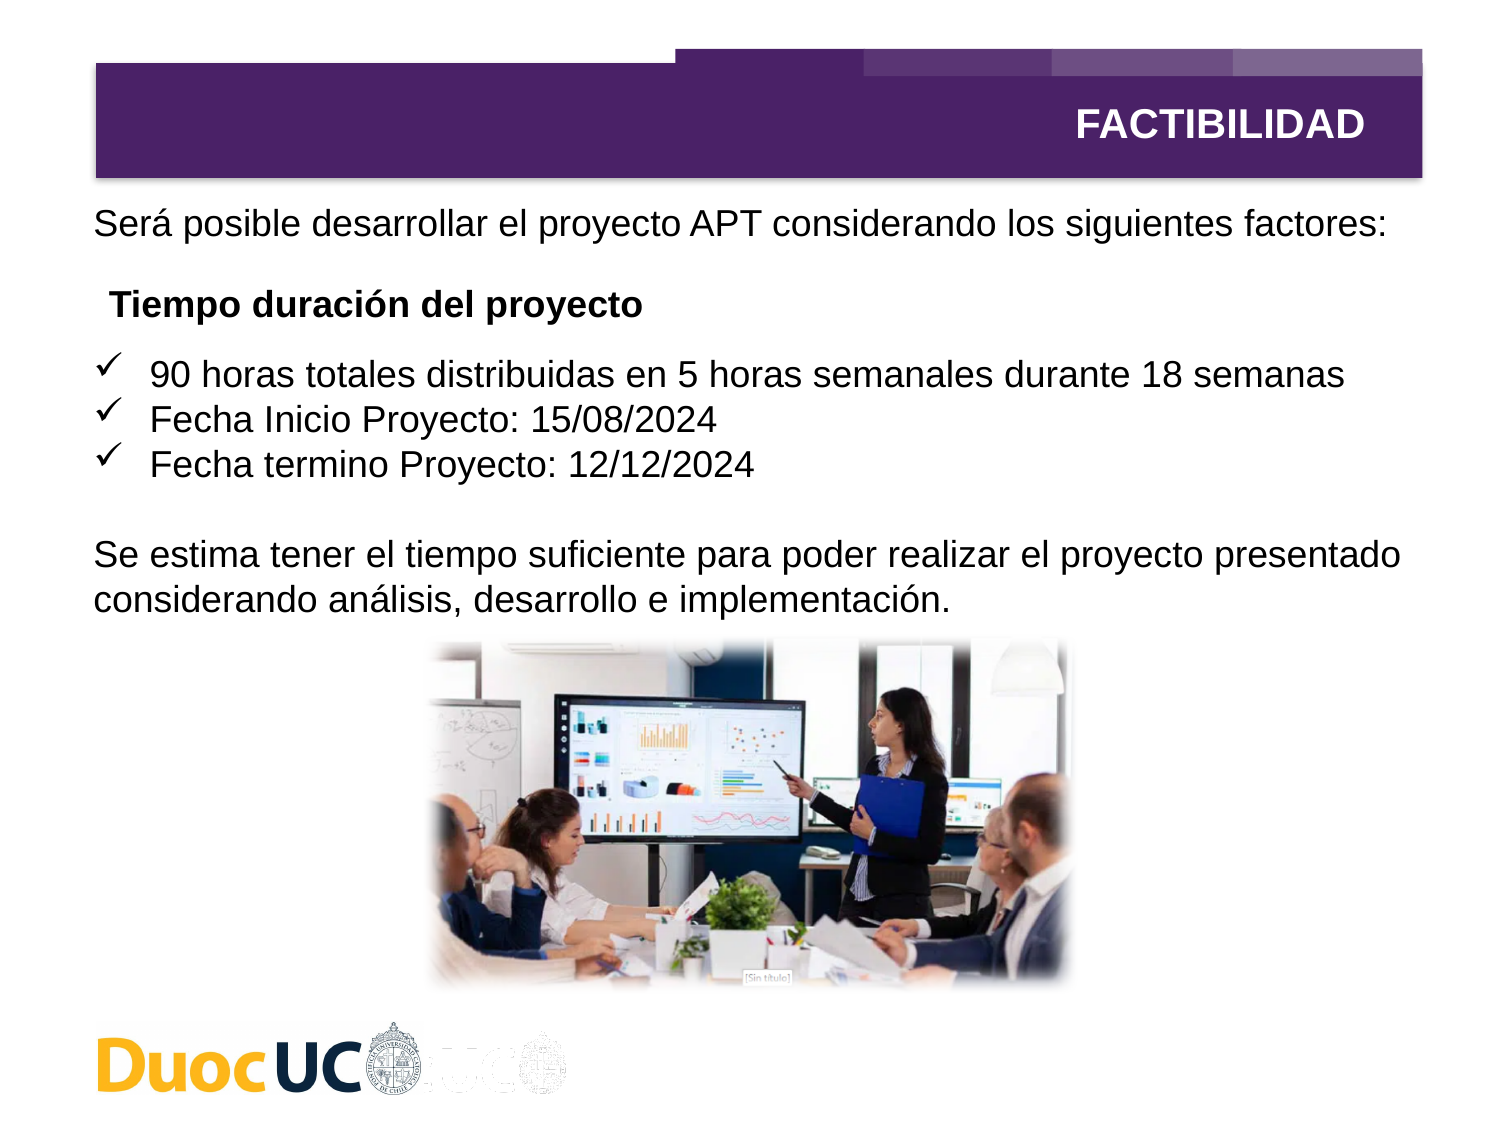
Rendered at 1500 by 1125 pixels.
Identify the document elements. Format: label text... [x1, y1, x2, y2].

text_box FACTIBILIDAD [847, 89, 1381, 155]
picture [422, 634, 1078, 995]
list Será posible desarrollar el proyecto APT considerando los siguientes factores: [59, 191, 1410, 257]
text_box Tiempo duración del proyecto [74, 272, 1425, 339]
picture [96, 1021, 566, 1095]
text_box 90 horas totales distribuidas en 5 horas semanales durante 18 semanas Fecha Inicio Proyecto: 15/08/2024 Fecha termino Proyecto: 12/12/2024 Se estima tener el tiempo suficiente para poder realizar el proyecto presentado considerando análisis, desarrollo e implementación. [59, 342, 1441, 619]
